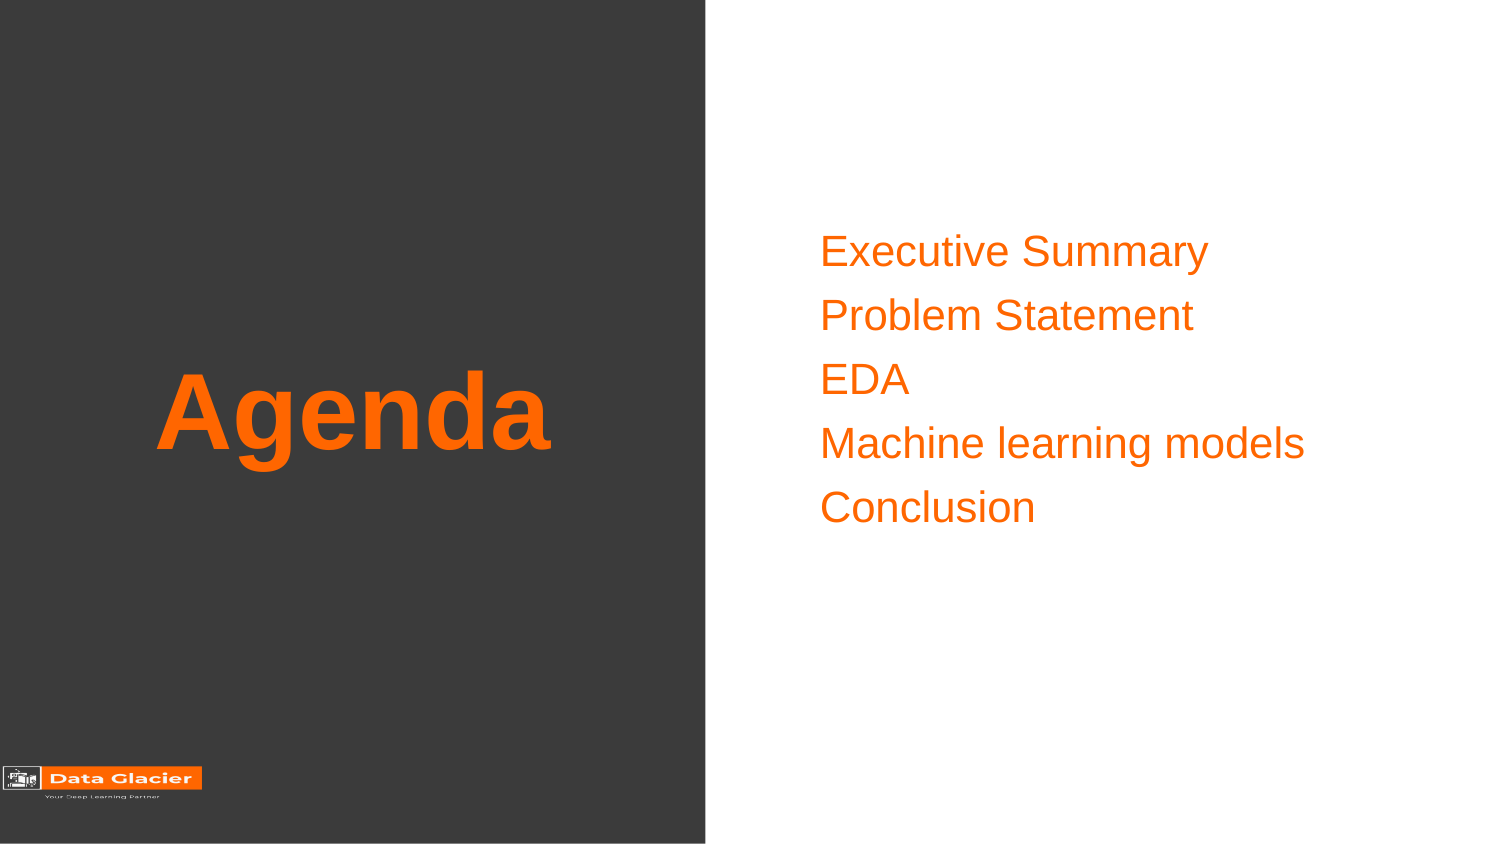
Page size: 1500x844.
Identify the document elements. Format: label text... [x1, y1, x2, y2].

title Agenda [0, 0, 706, 844]
picture [0, 721, 204, 844]
subtitle Executive Summary Problem Statement EDA Machine learning models Conclusion [808, 222, 1397, 581]
